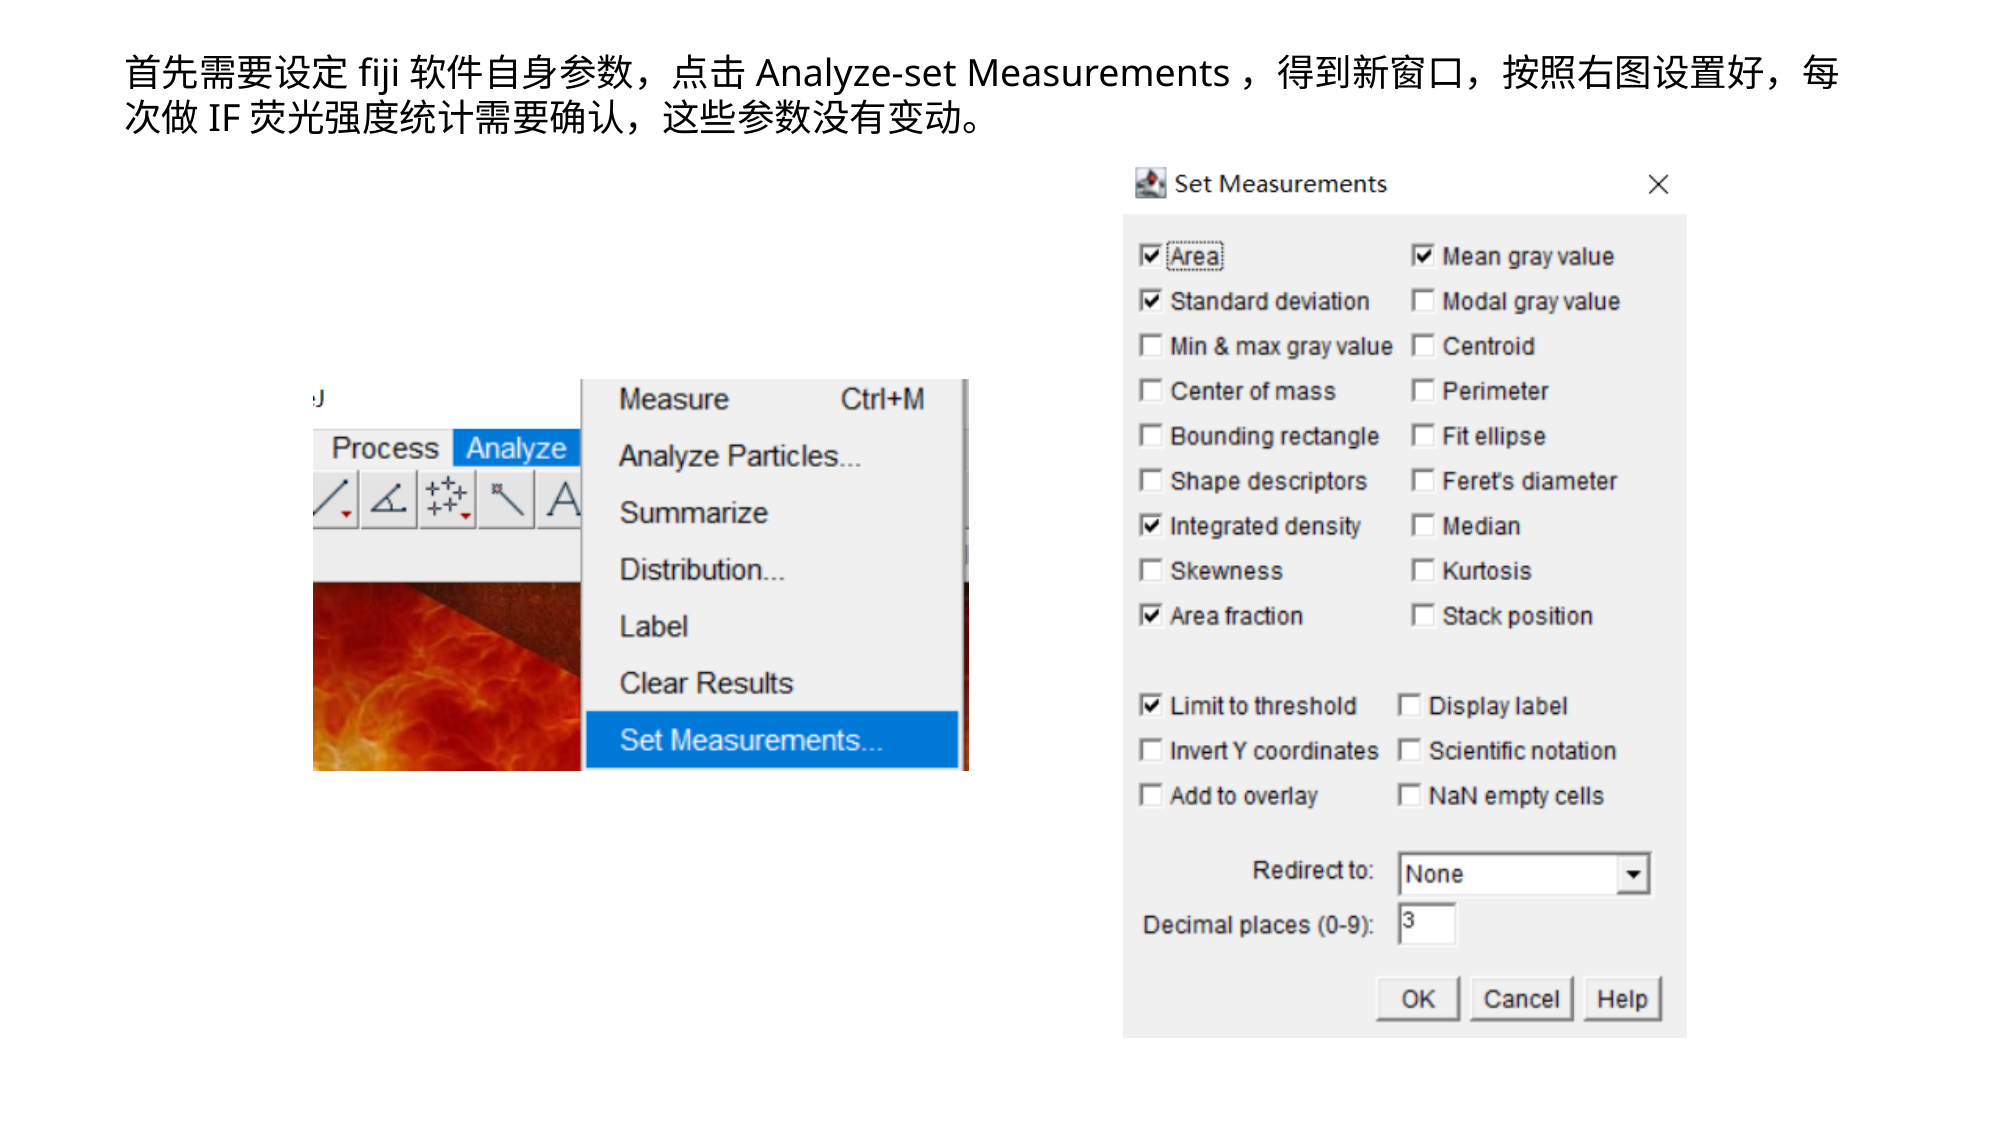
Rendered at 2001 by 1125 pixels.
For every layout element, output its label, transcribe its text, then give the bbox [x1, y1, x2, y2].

picture [1123, 158, 1687, 1038]
text_box 首先需要设定fiji软件自身参数，点击Analyze-set Measurements，得到新窗口，按照右图设置好，每次做IF荧光强度统计需要确认，这些参数没有变动。 [109, 41, 1887, 146]
picture [313, 379, 969, 771]
